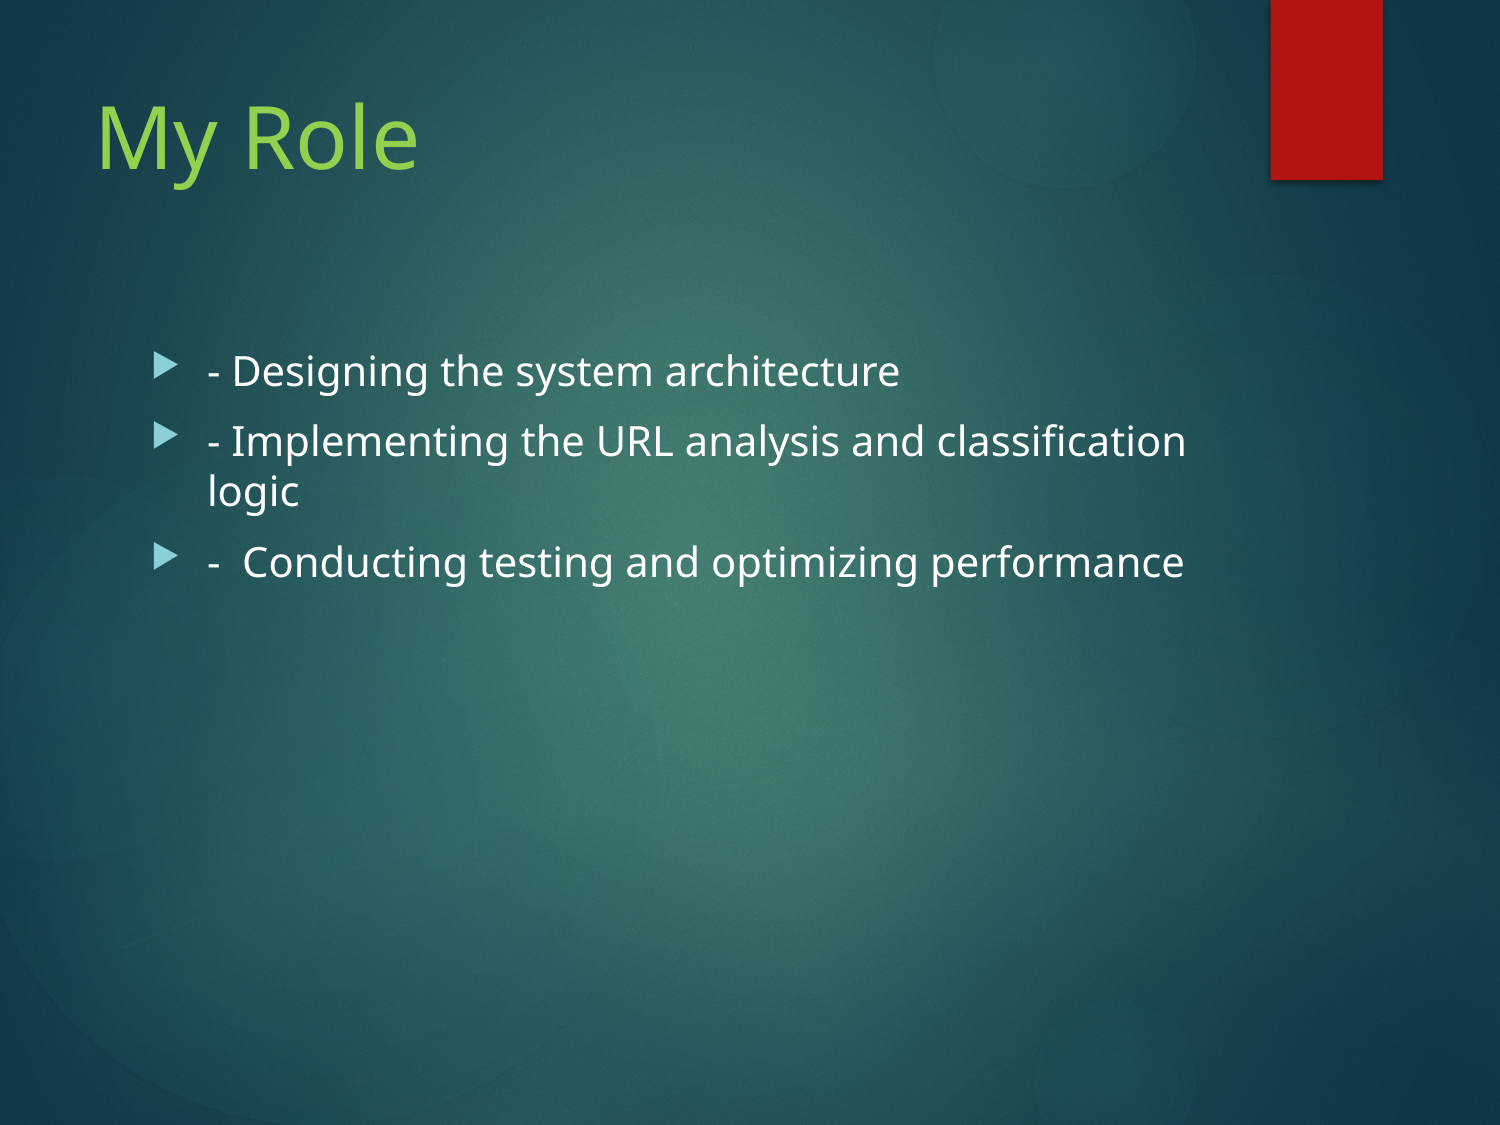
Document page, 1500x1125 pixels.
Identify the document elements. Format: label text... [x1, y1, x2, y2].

list - Designing the system architecture - Implementing the URL analysis and classification logic - Conducting testing and optimizing performance [135, 336, 1237, 1025]
title My Role [79, 74, 1237, 304]
